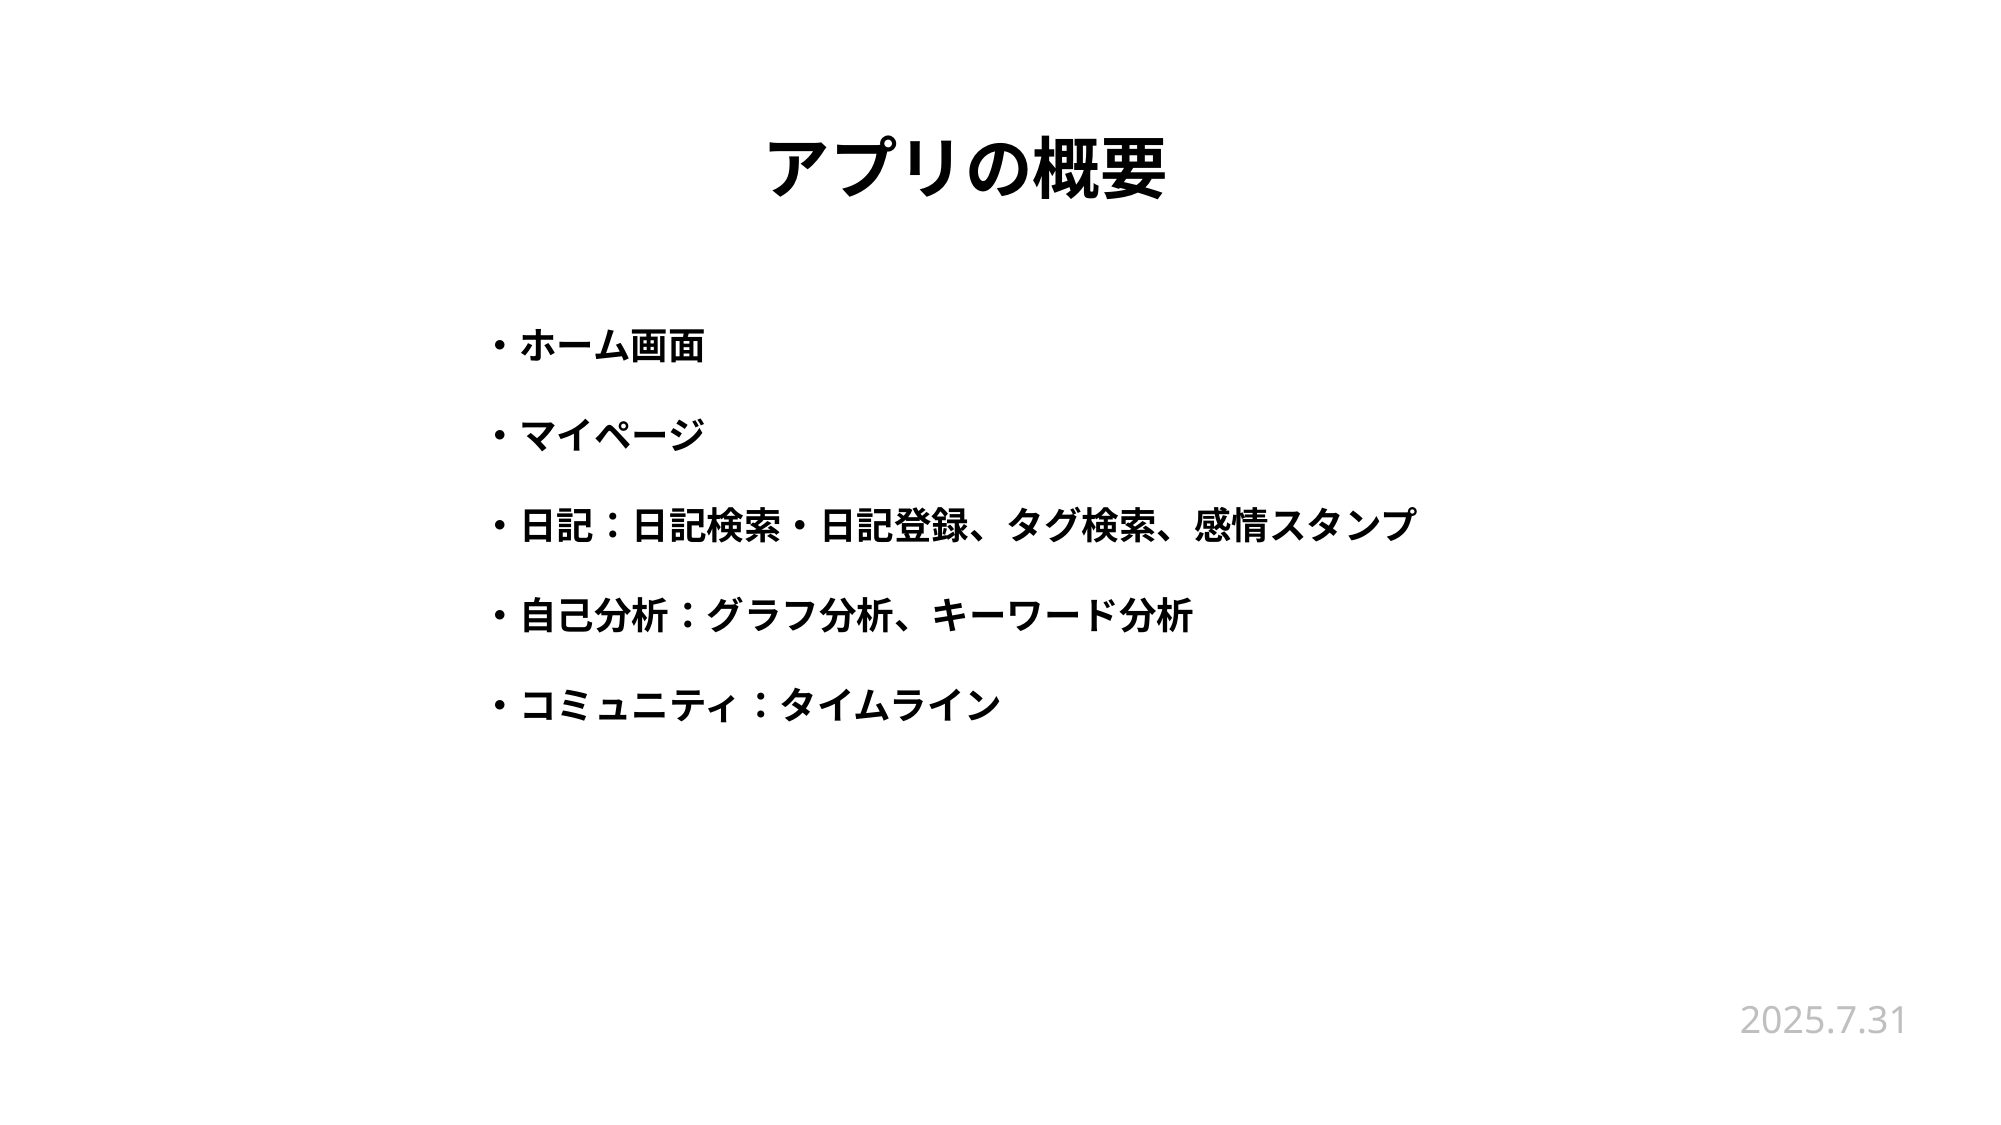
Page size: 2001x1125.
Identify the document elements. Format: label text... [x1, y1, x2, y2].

text_box 2025.7.31 [1648, 962, 2000, 1074]
text_box ・ホーム画面 ・マイページ ・日記：日記検索・日記登録、タグ検索、感情スタンプ ・自己分析：グラフ分析、キーワード分析 ・コミュニティ：タイムライン [467, 314, 1650, 735]
title アプリの概要 [747, 91, 1185, 252]
